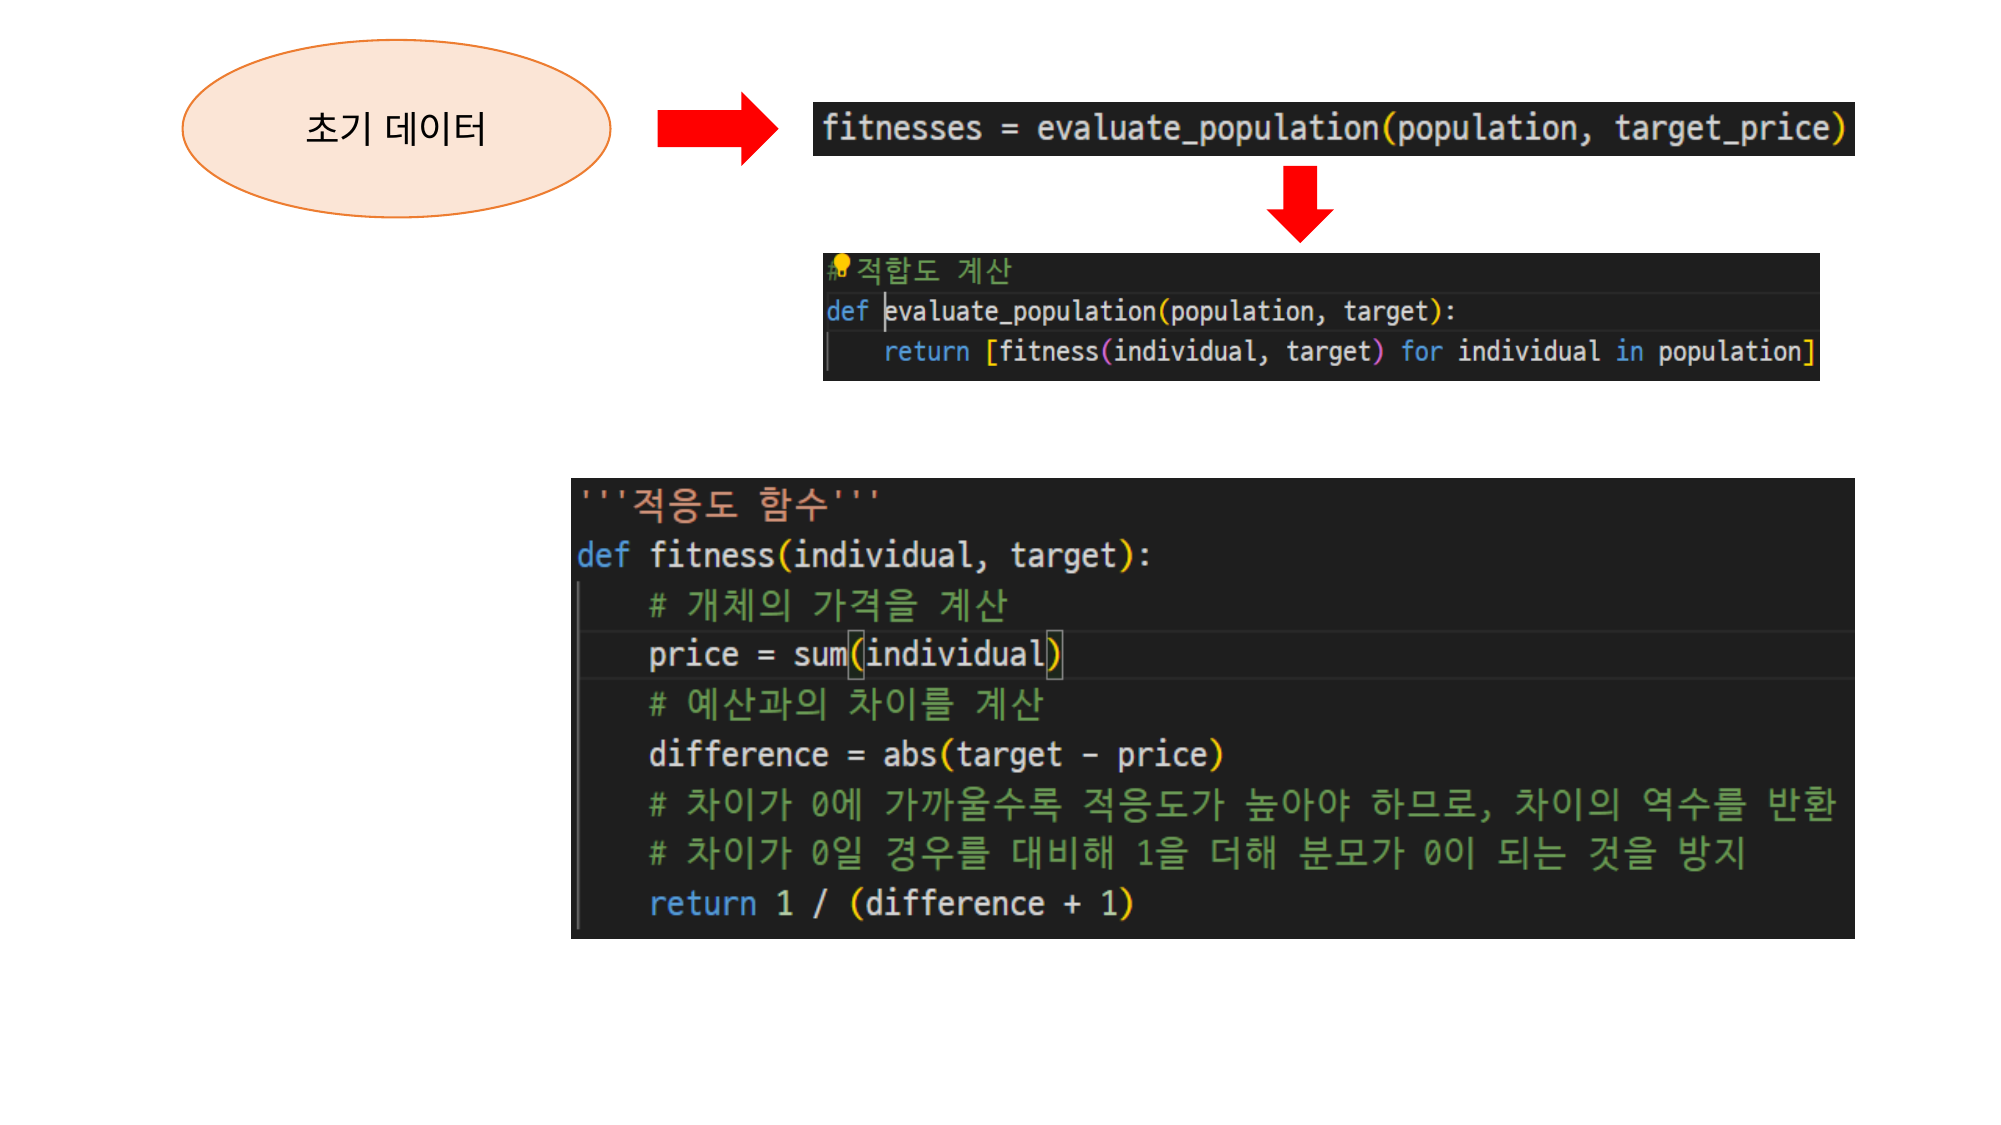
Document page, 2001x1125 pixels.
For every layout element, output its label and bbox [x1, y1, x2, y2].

picture [571, 478, 1855, 939]
text_box [182, 39, 779, 218]
picture [813, 102, 1855, 156]
picture [823, 253, 1820, 381]
text_box [1263, 164, 1337, 245]
